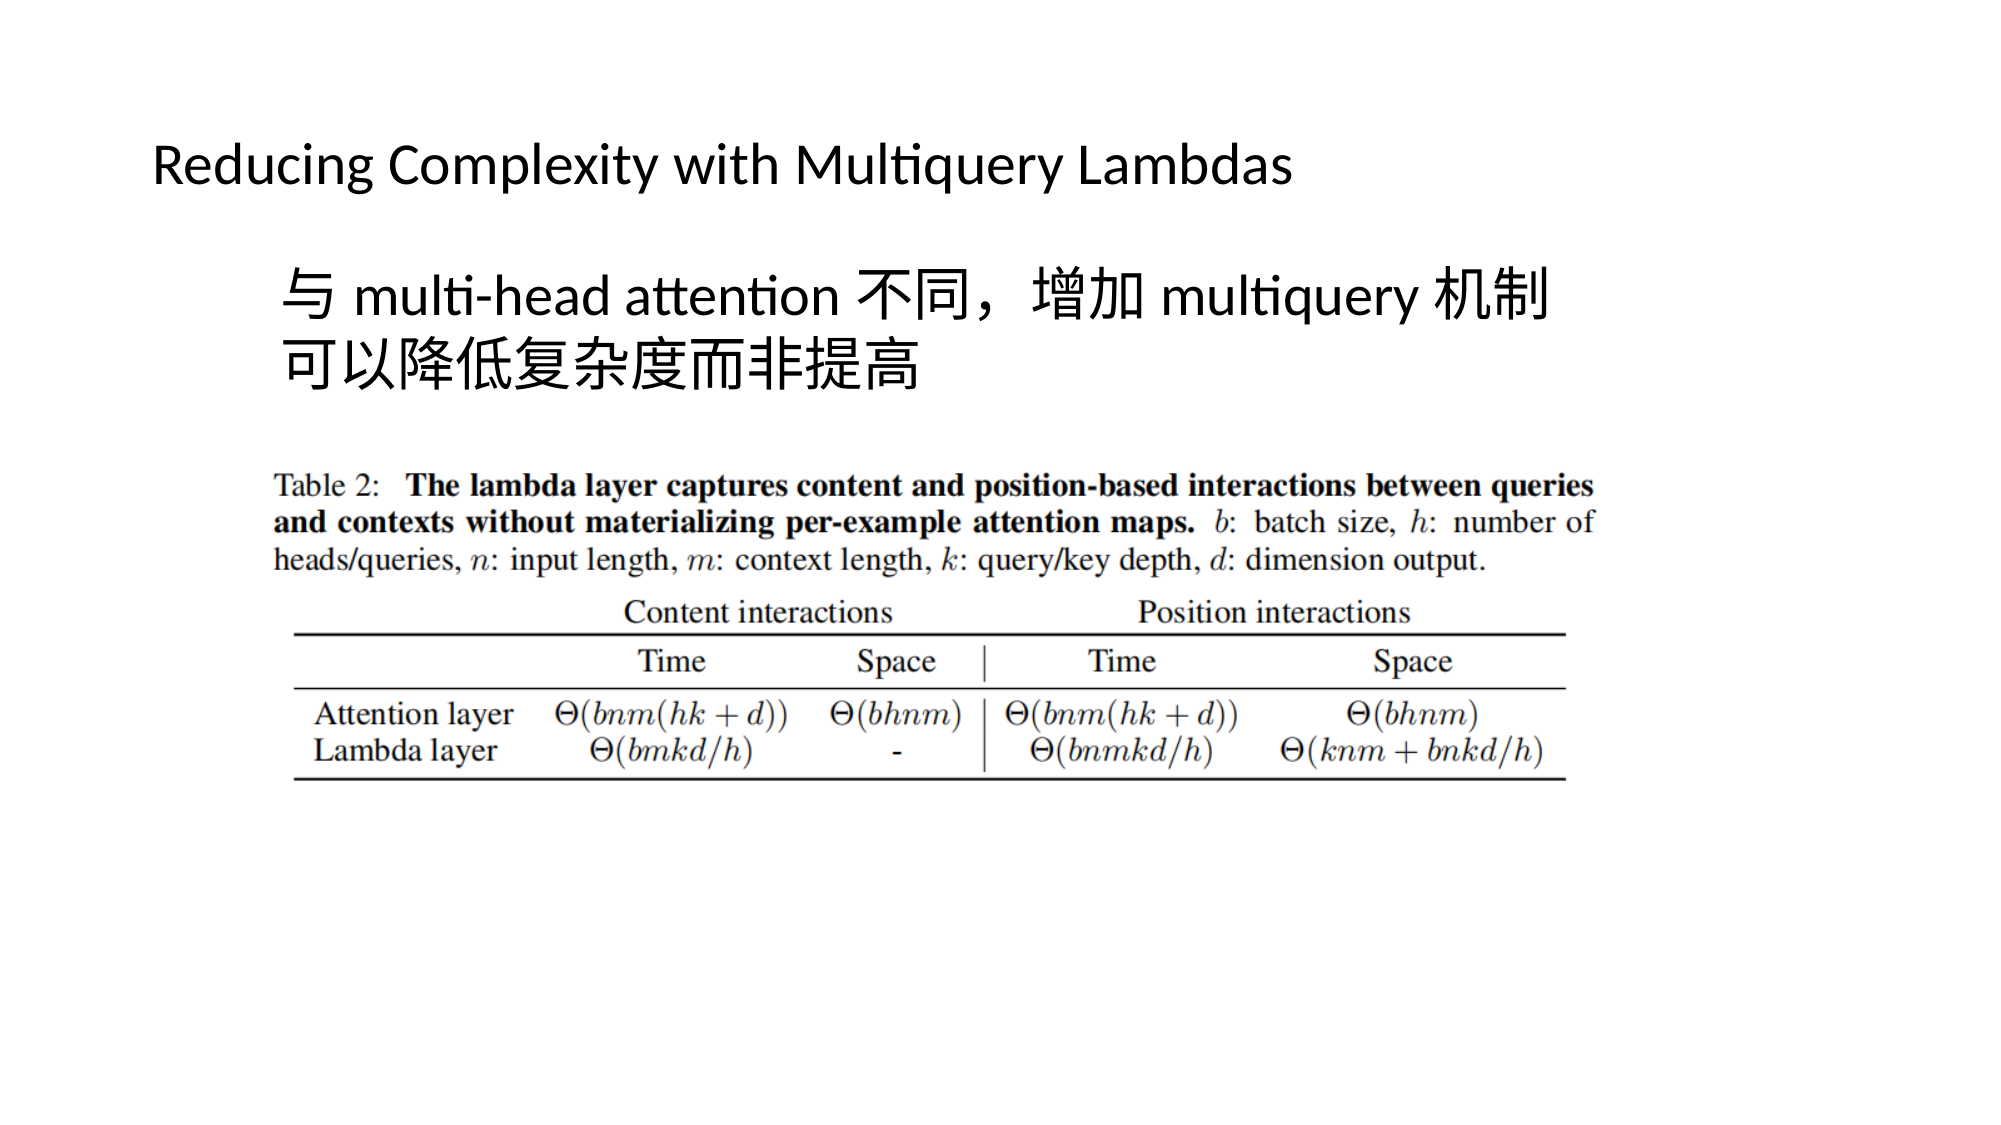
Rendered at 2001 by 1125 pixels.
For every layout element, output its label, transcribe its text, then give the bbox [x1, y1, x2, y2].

title Reducing Complexity with Multiquery Lambdas [137, 59, 1863, 278]
text_box 与multi-head attention不同，增加multiquery机制 可以降低复杂度而非提高 [266, 249, 1631, 405]
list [250, 457, 1616, 816]
